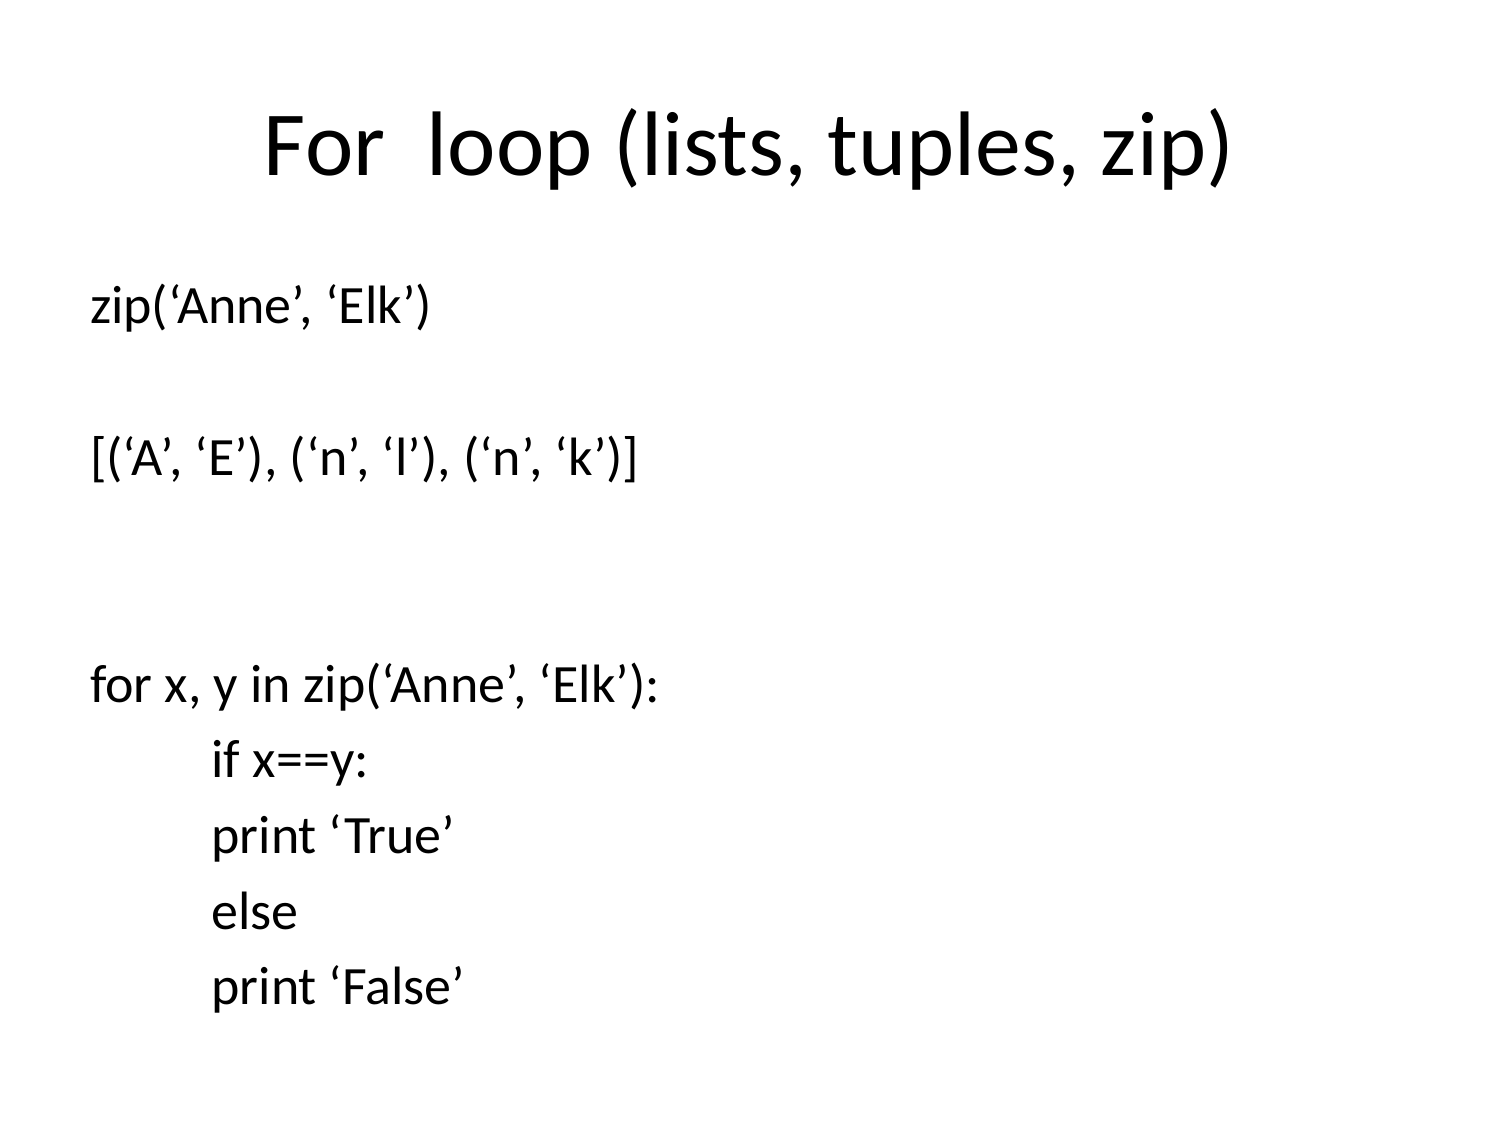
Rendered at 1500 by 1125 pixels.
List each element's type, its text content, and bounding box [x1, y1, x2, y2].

title For loop (lists, tuples, zip) [75, 45, 1425, 233]
list zip(‘Anne’, ‘Elk’) [(‘A’, ‘E’), (‘n’, ‘l’), (‘n’, ‘k’)] for x, y in zip(‘Anne’, ‘Elk’): if x==y: print ‘True’ else print ‘False’ [75, 262, 1425, 1100]
